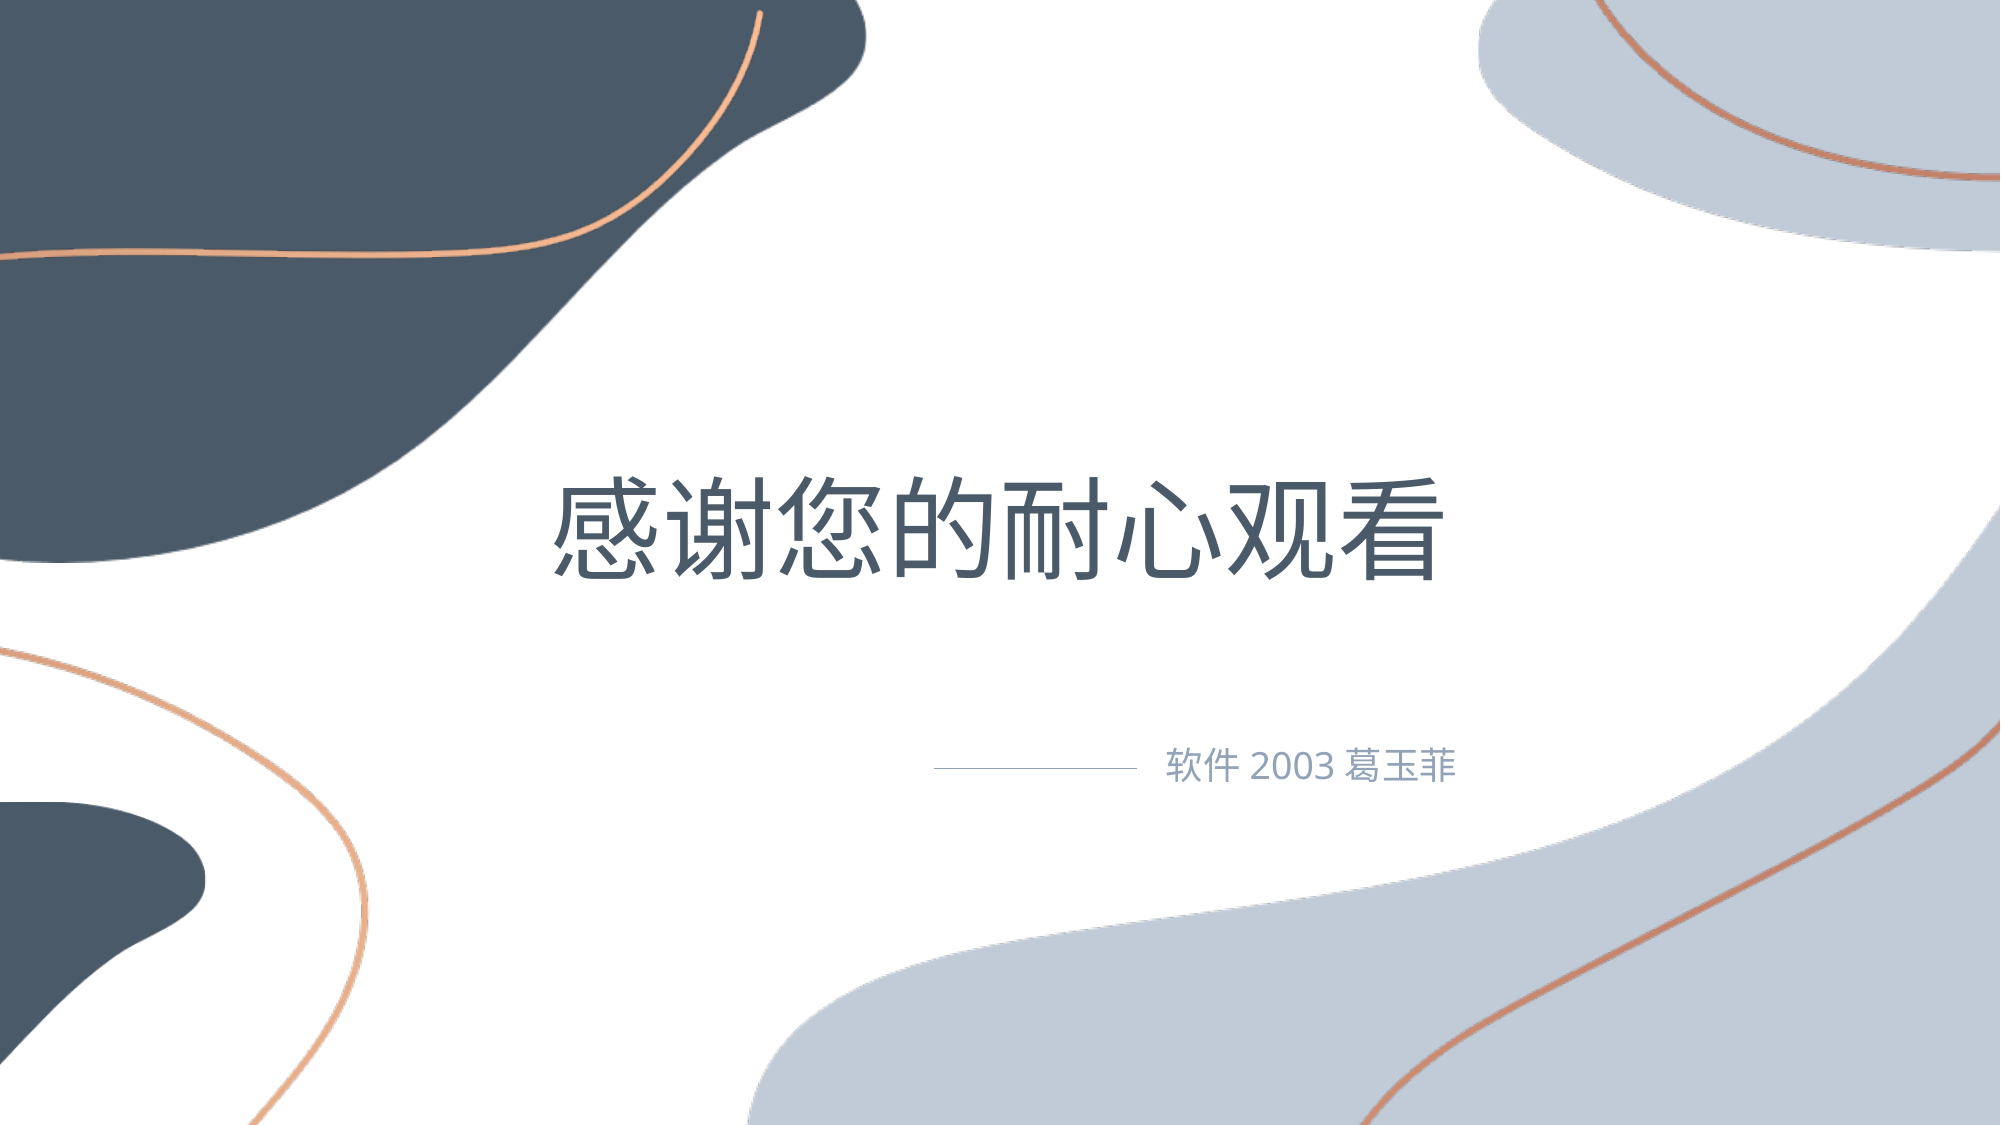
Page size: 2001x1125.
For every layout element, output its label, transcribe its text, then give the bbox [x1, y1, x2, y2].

picture [0, 0, 2000, 1125]
text_box 感谢您的耐心观看 [535, 451, 1465, 601]
text_box 软件2003葛玉菲 [1150, 734, 1511, 795]
